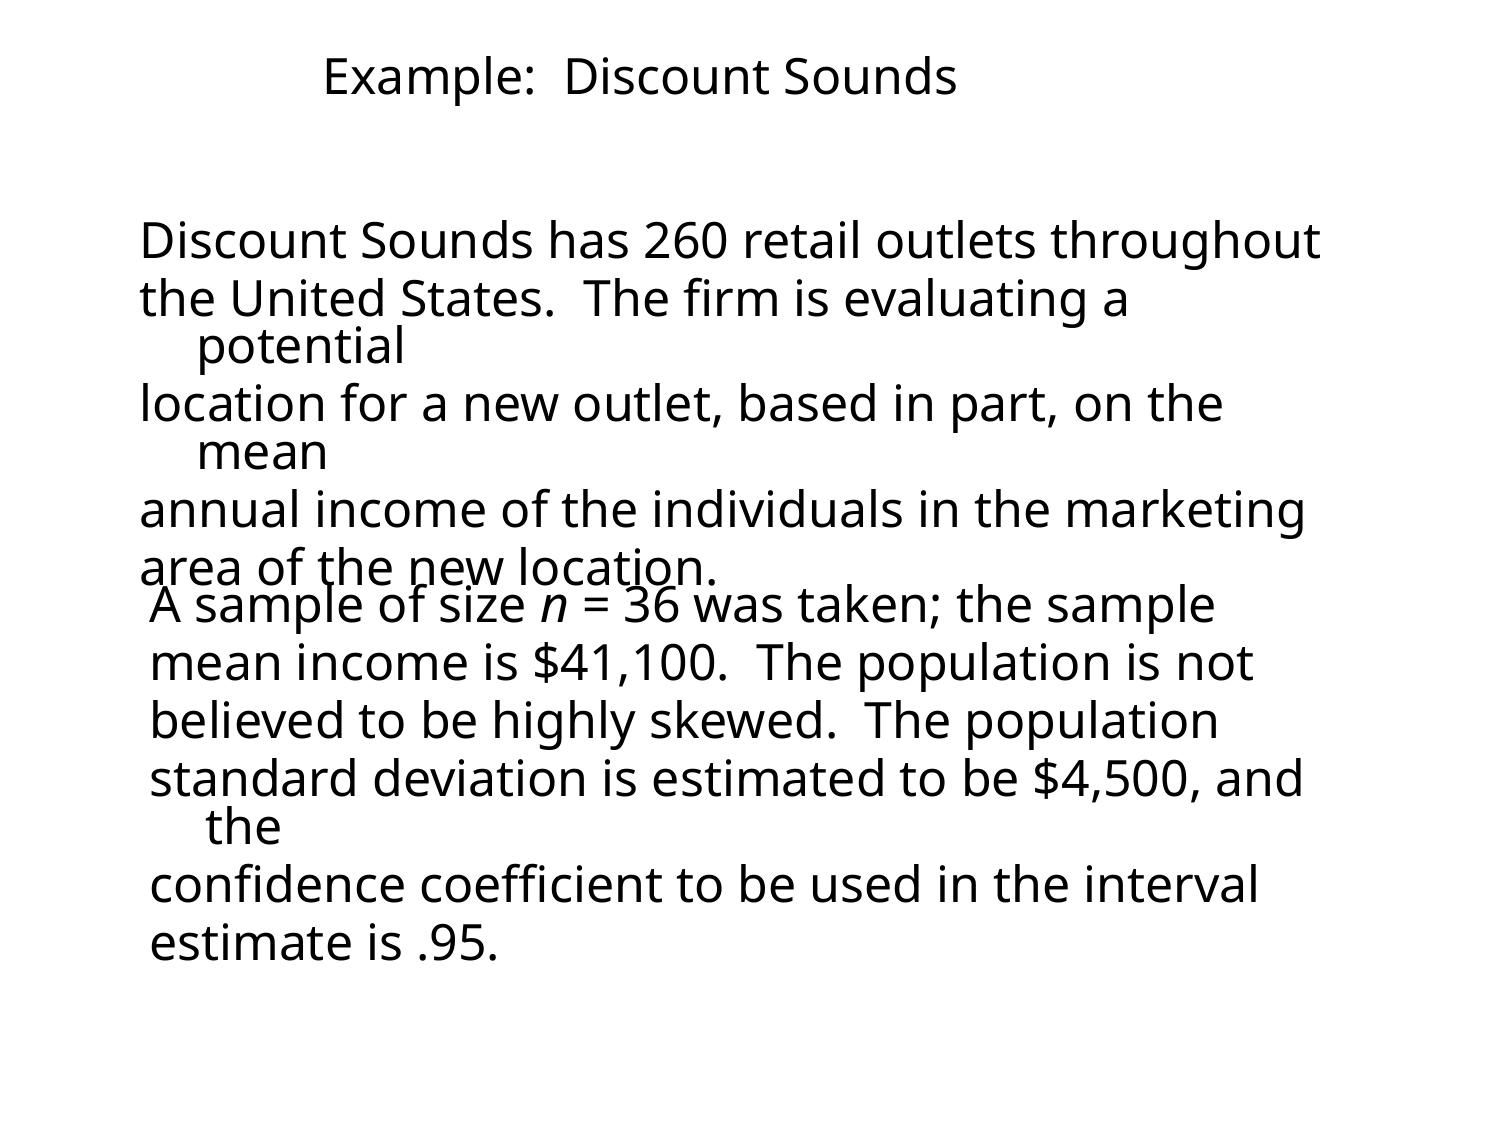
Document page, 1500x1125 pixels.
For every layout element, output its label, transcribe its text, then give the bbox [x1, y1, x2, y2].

text_box A sample of size n = 36 was taken; the sample mean income is $41,100. The population is not believed to be highly skewed. The population standard deviation is estimated to be $4,500, and the confidence coefficient to be used in the interval estimate is .95. [134, 577, 1356, 984]
text_box Example: Discount Sounds [145, 37, 1136, 120]
text_box Discount Sounds has 260 retail outlets throughout the United States. The firm is evaluating a potential location for a new outlet, based in part, on the mean annual income of the individuals in the marketing area of the new location. [124, 212, 1365, 528]
